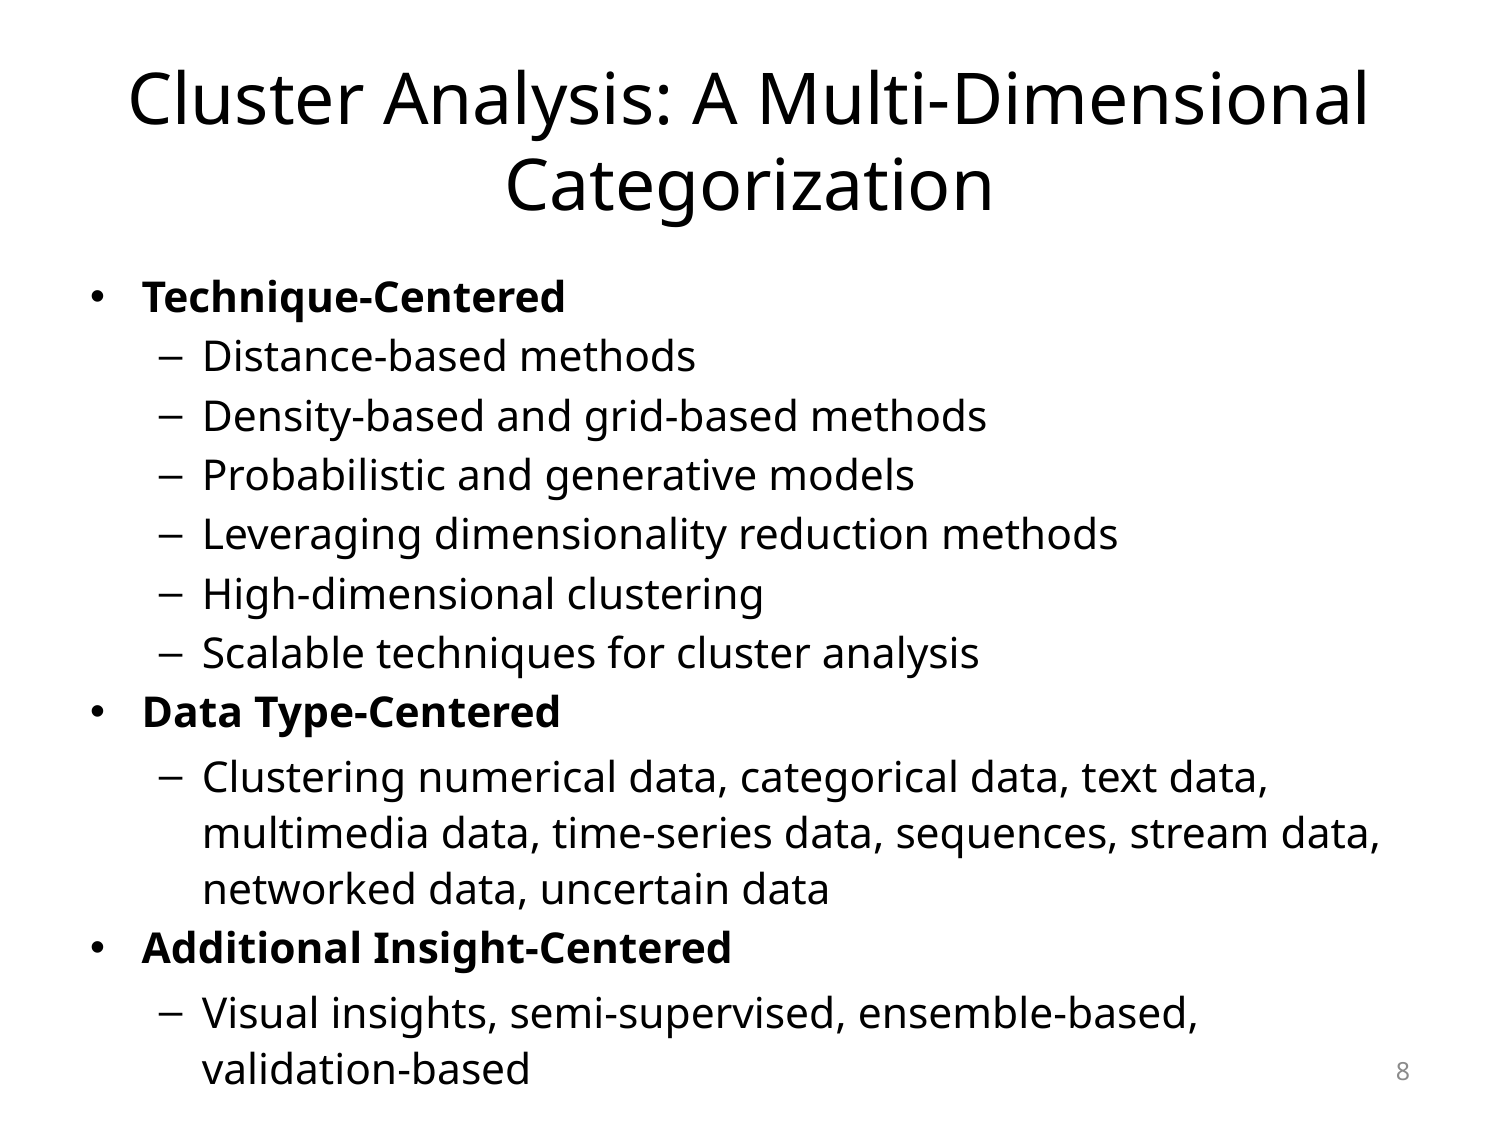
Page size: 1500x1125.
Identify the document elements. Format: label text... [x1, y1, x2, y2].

list Technique-Centered Distance-based methods Density-based and grid-based methods Probabilistic and generative models Leveraging dimensionality reduction methods High-dimensional clustering Scalable techniques for cluster analysis Data Type-Centered Clustering numerical data, categorical data, text data, multimedia data, time-series data, sequences, stream data, networked data, uncertain data Additional Insight-Centered Visual insights, semi-supervised, ensemble-based, validation-based [75, 262, 1425, 1103]
title Cluster Analysis: A Multi-Dimensional Categorization [75, 45, 1425, 233]
slide_number 8 [1074, 1042, 1425, 1103]
